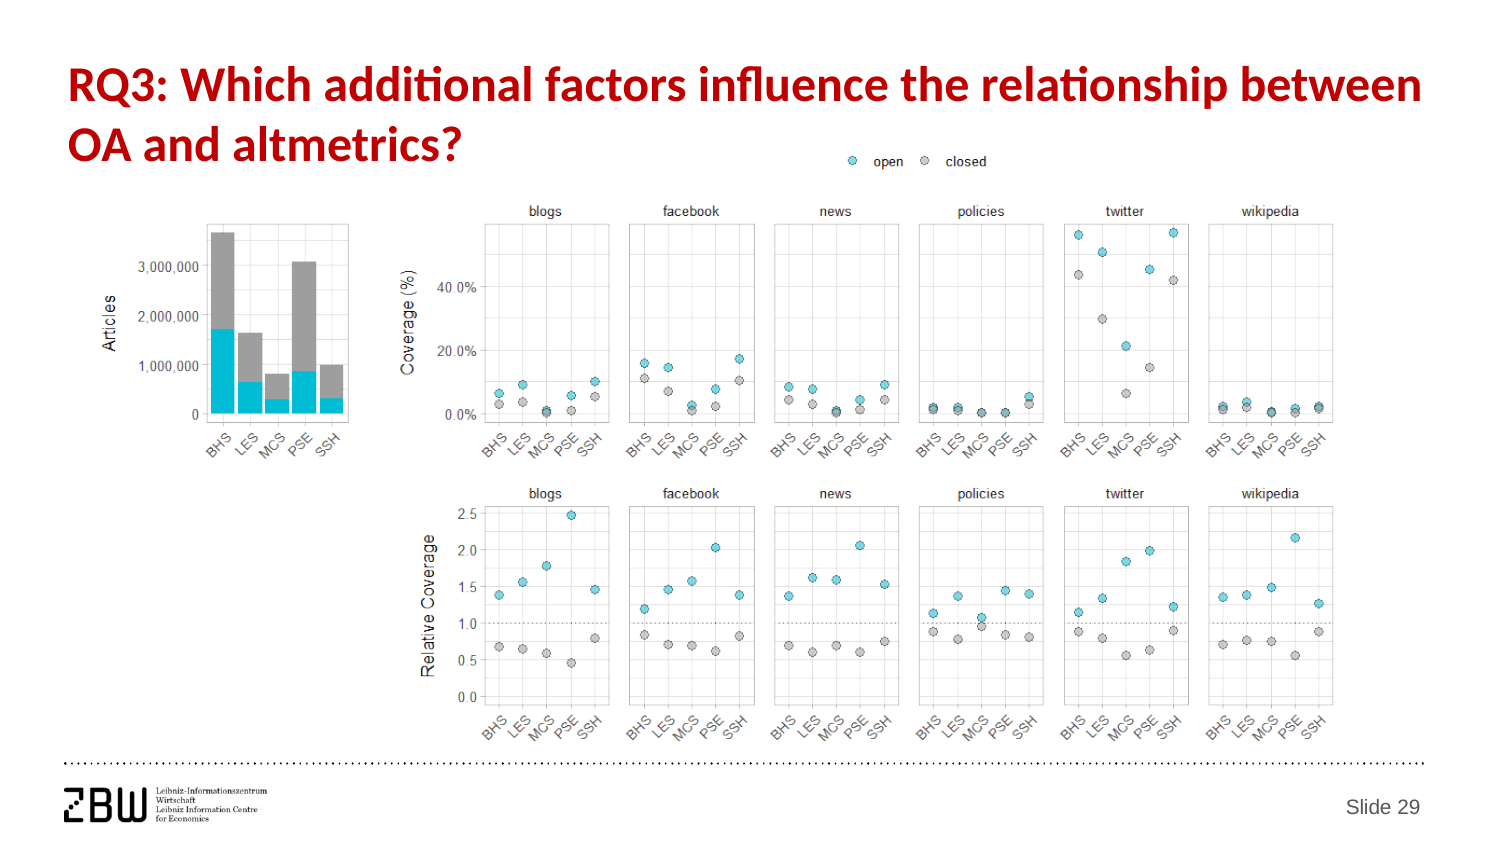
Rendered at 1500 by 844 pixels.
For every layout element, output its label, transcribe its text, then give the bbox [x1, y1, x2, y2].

picture [100, 132, 1341, 753]
slide_number Slide 29 [1234, 786, 1435, 812]
picture [64, 782, 278, 825]
text_box RQ3: Which additional factors influence the relationship between OA and altmetrics? [53, 43, 1495, 179]
